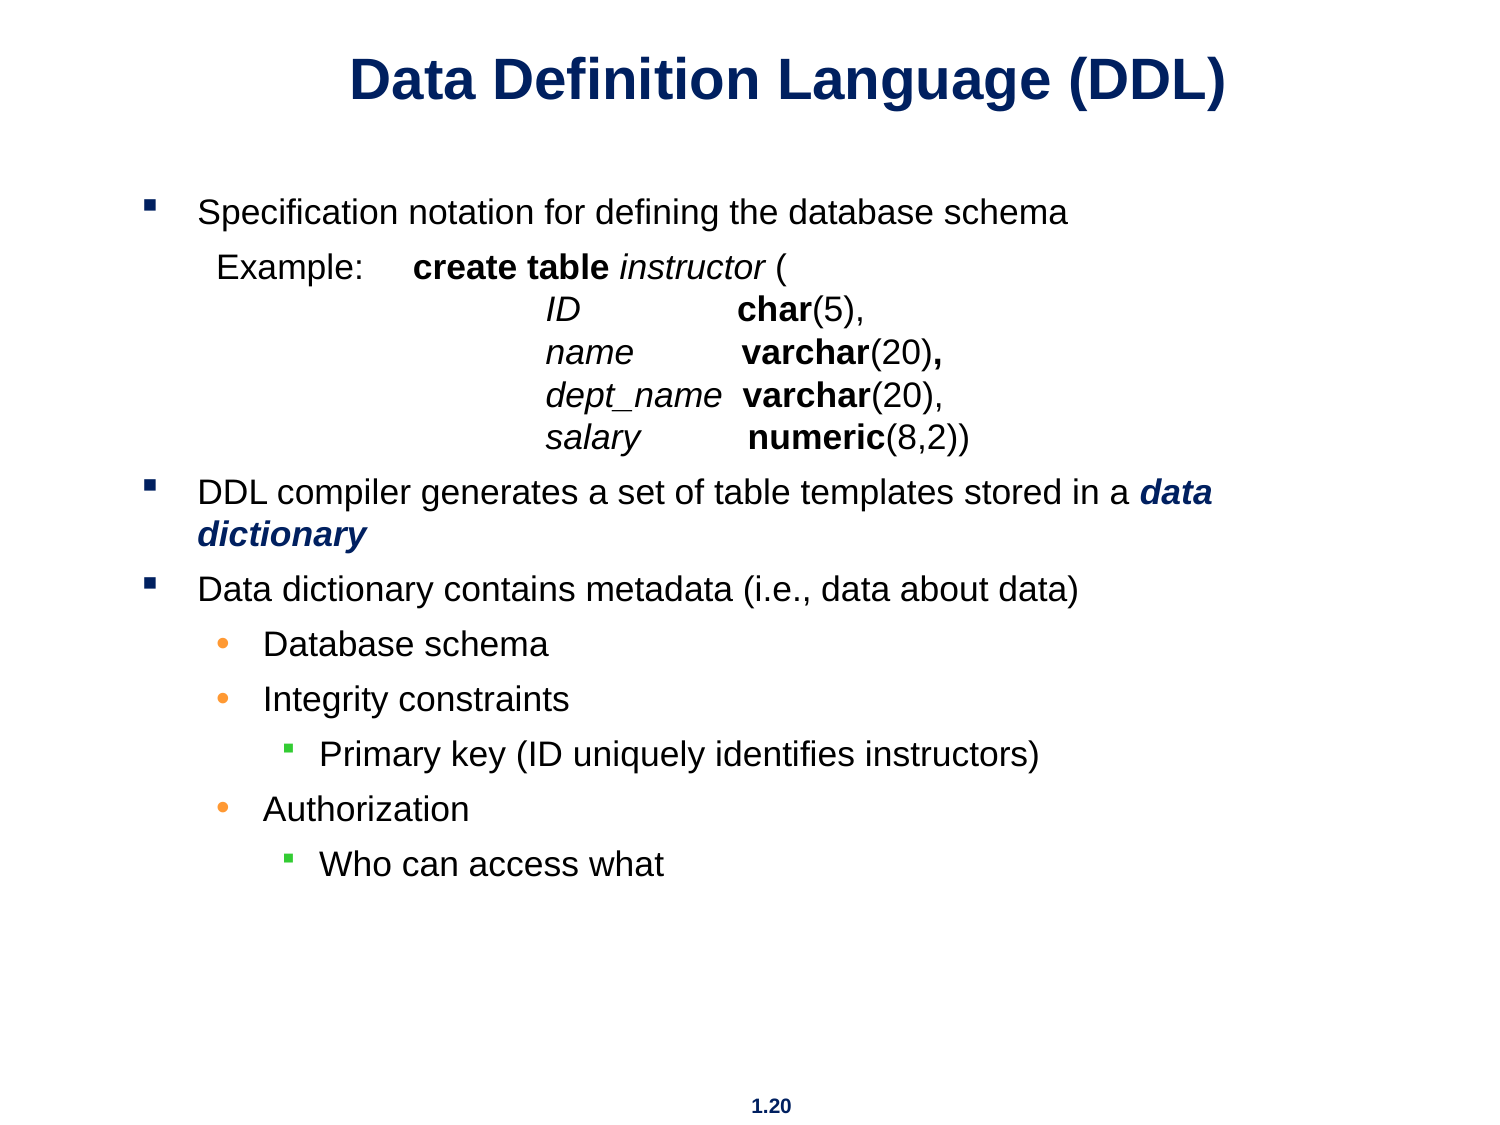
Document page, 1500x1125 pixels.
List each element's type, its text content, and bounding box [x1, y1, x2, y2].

title Data Definition Language (DDL) [125, 18, 1452, 120]
list Specification notation for defining the database schema Example: create table instructor ( ID char(5), name varchar(20), dept_name varchar(20), salary numeric(8,2)) DDL compiler generates a set of table templates stored in a data dictionary Data dictionary contains metadata (i.e., data about data) Database schema Integrity constraints Primary key (ID uniquely identifies instructors) Authorization Who can access what [126, 181, 1341, 986]
